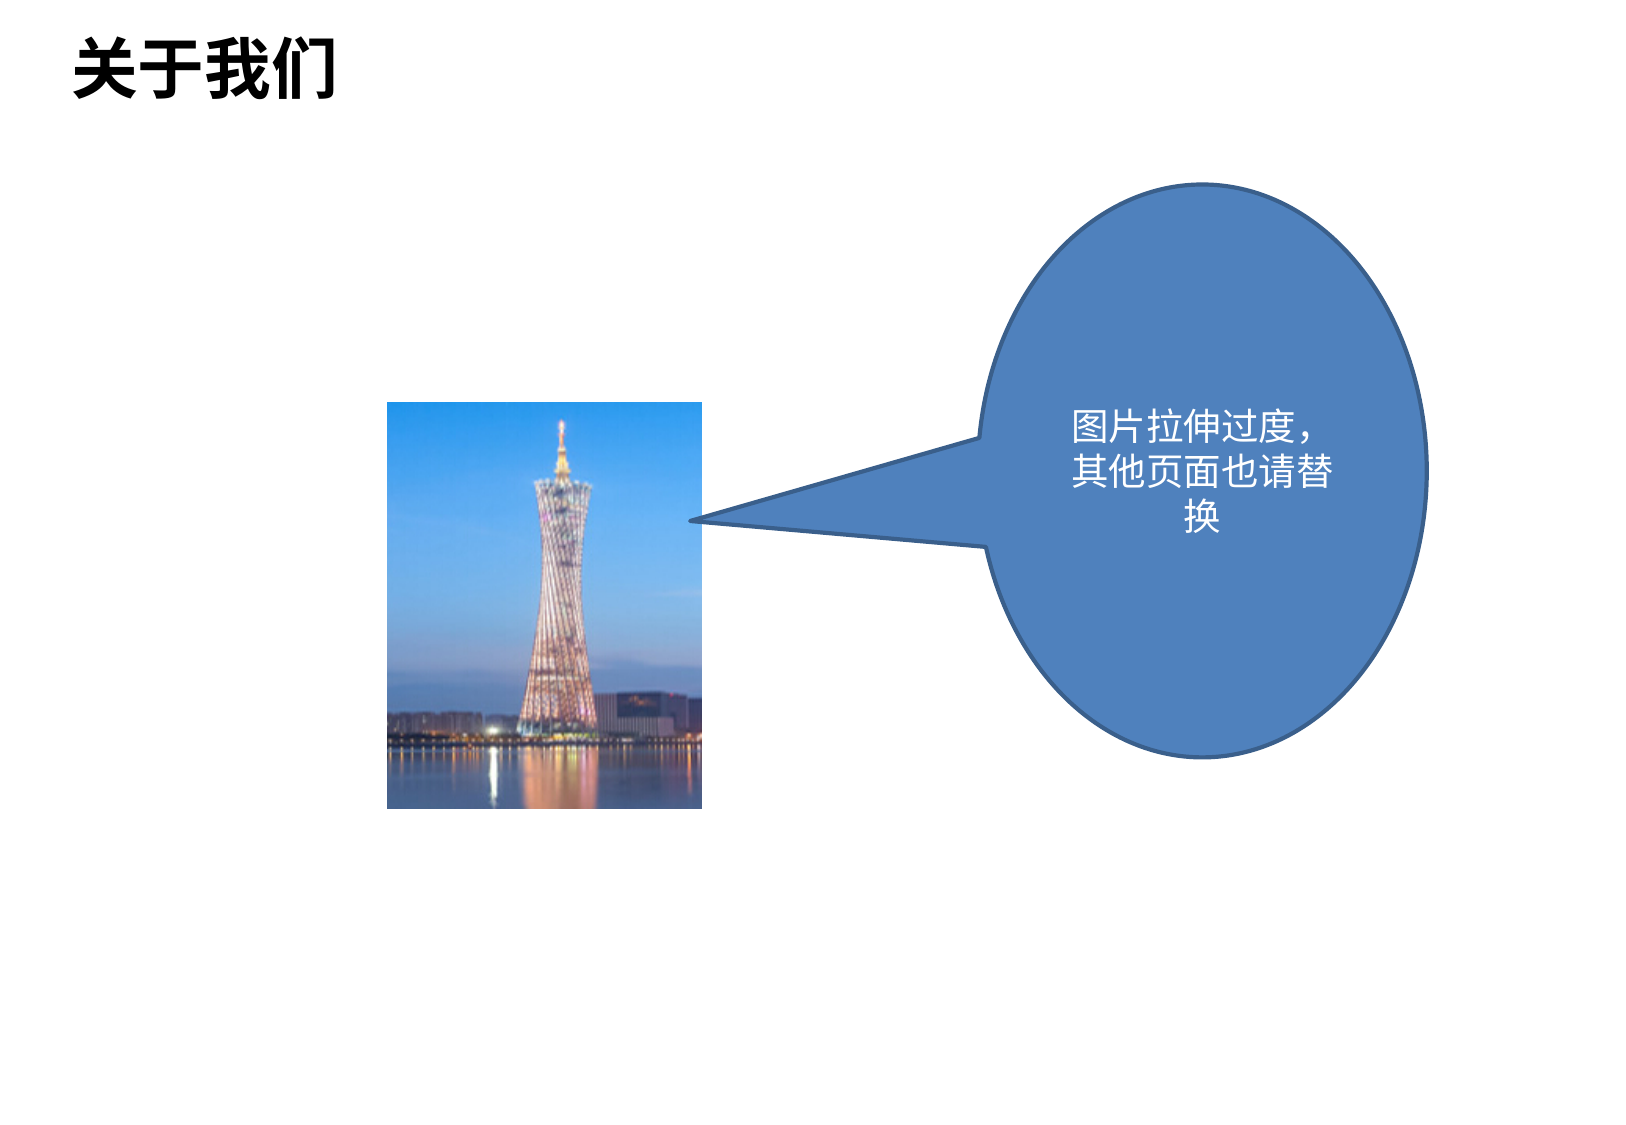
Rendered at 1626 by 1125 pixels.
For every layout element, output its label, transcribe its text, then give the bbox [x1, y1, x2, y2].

picture [386, 402, 702, 809]
text_box 关于我们 [56, 19, 423, 114]
text_box 图片拉伸过度，其他页面也请替换 [707, 182, 1429, 760]
